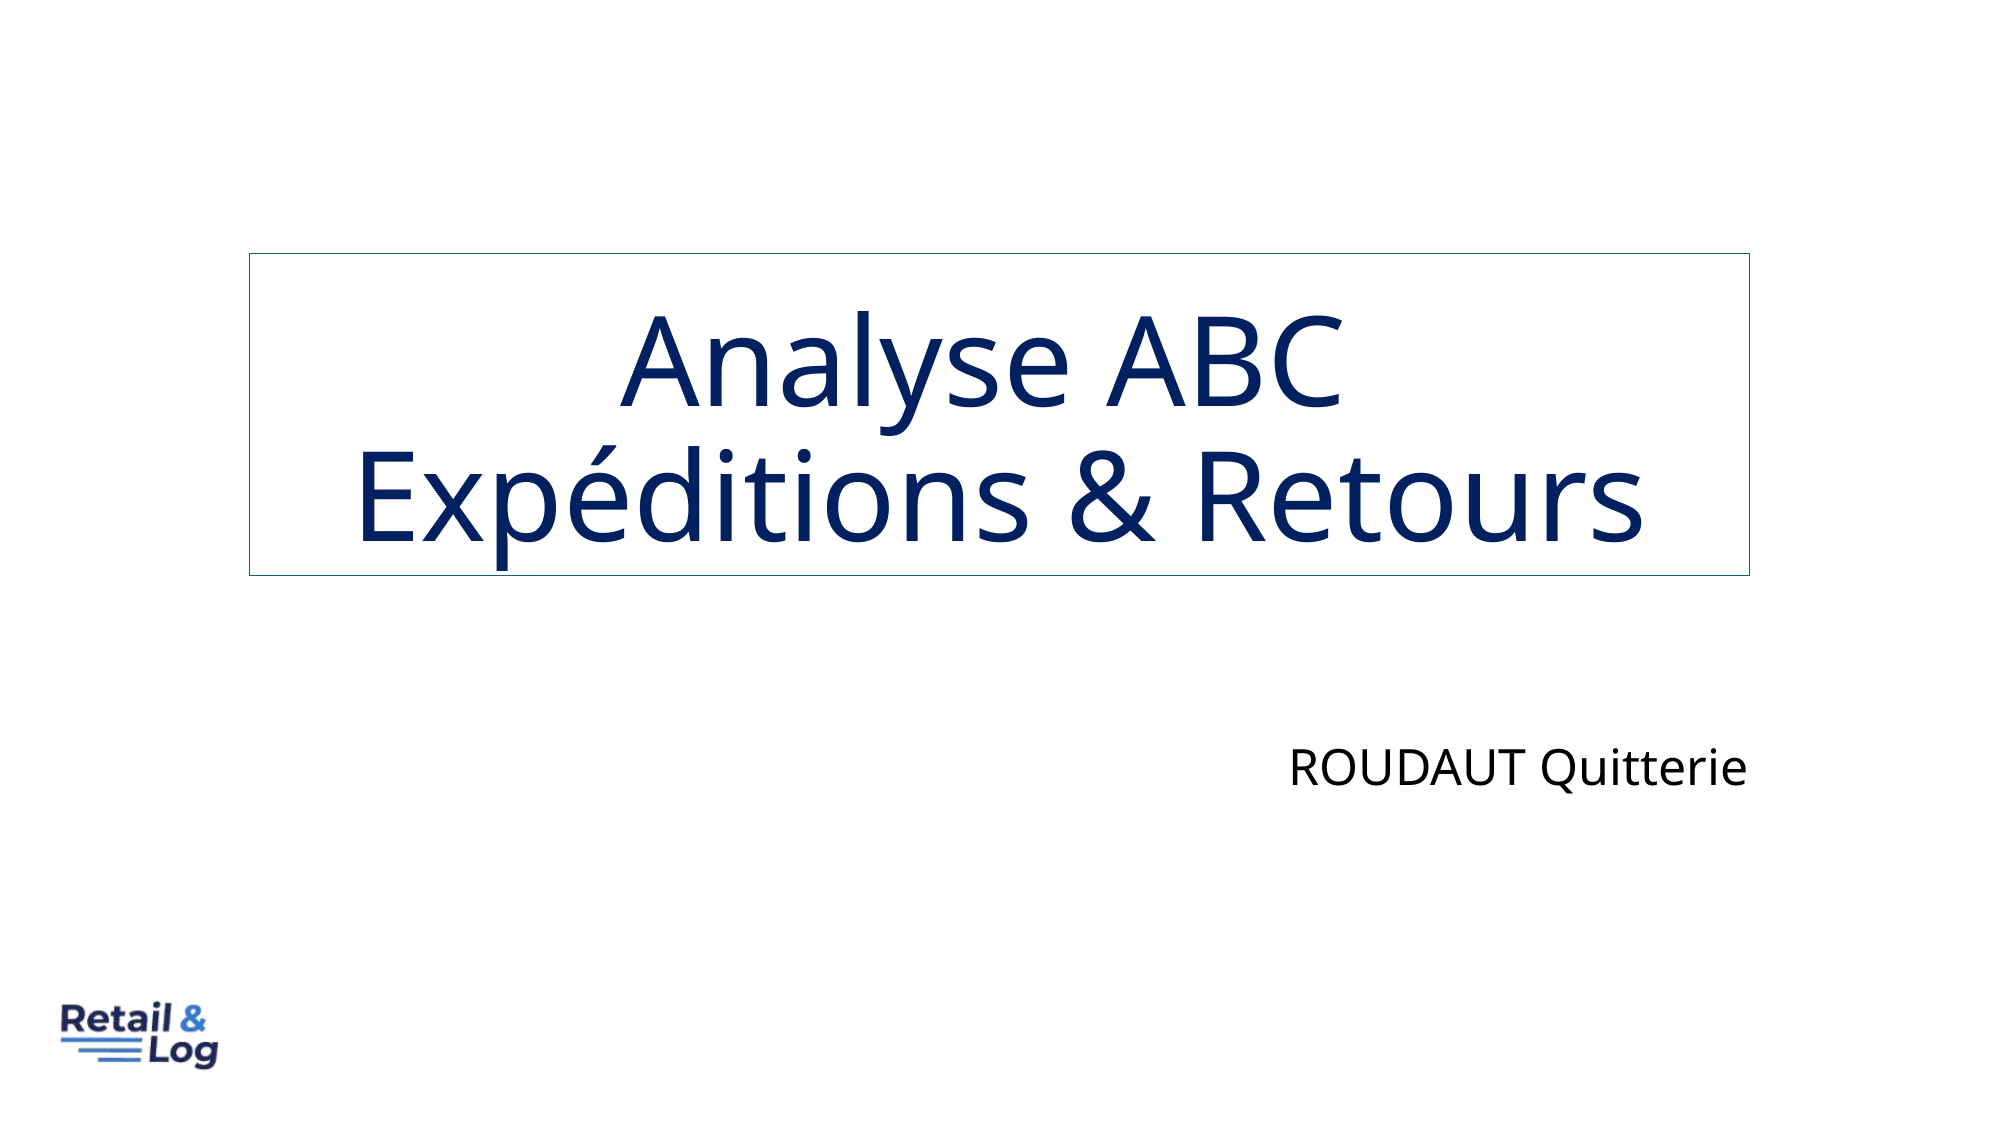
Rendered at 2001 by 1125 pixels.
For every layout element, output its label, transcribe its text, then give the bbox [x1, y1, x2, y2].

picture [40, 982, 267, 1082]
title Analyse ABC Expéditions & Retours [249, 253, 1750, 576]
subtitle ROUDAUT Quitterie [1238, 734, 1799, 804]
